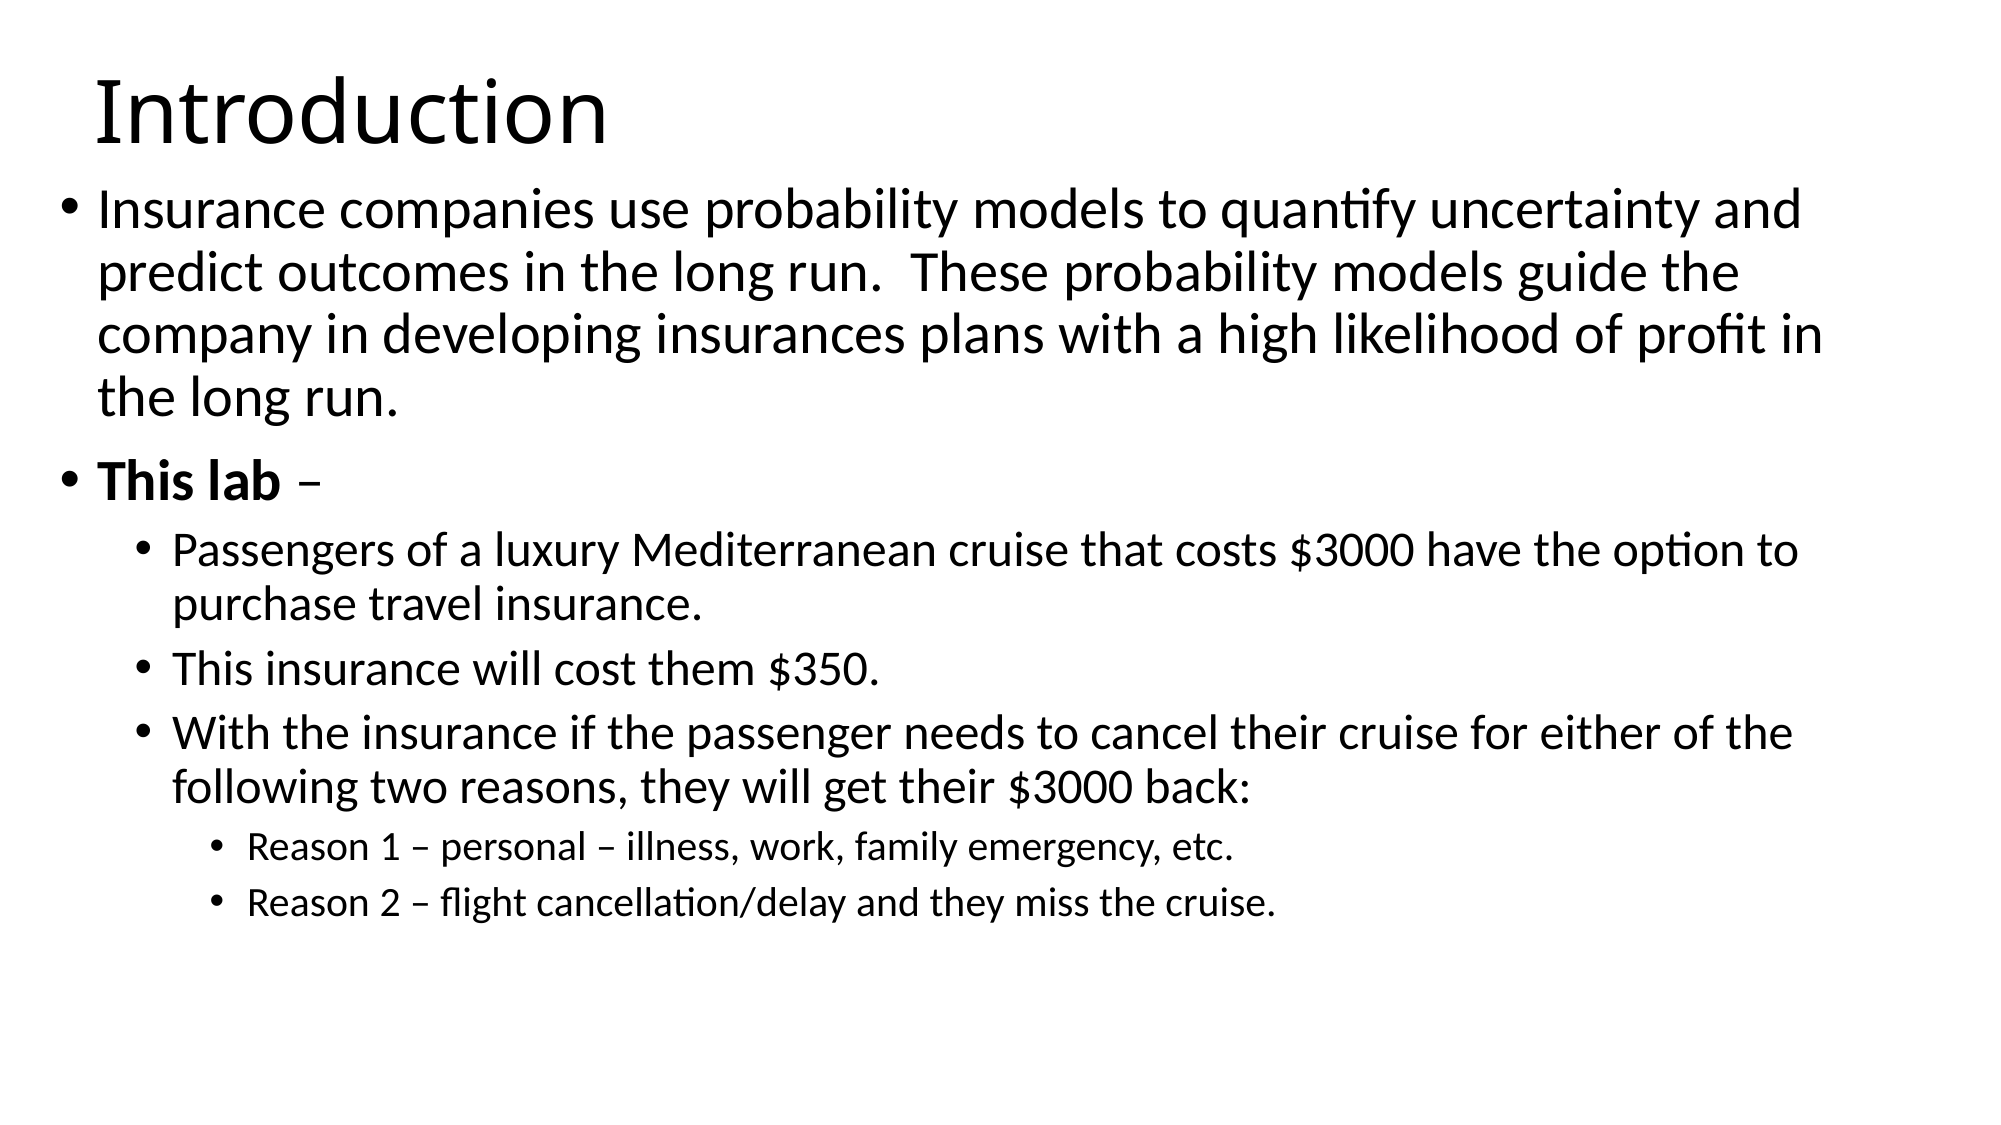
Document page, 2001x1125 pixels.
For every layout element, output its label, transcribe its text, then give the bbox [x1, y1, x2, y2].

list Insurance companies use probability models to quantify uncertainty and predict outcomes in the long run. These probability models guide the company in developing insurances plans with a high likelihood of profit in the long run. This lab – Passengers of a luxury Mediterranean cruise that costs $3000 have the option to purchase travel insurance. This insurance will cost them $350. With the insurance if the passenger needs to cancel their cruise for either of the following two reasons, they will get their $3000 back: Reason 1 – personal – illness, work, family emergency, etc. Reason 2 – flight cancellation/delay and they miss the cruise. [44, 170, 1863, 1014]
title Introduction [79, 59, 1553, 170]
